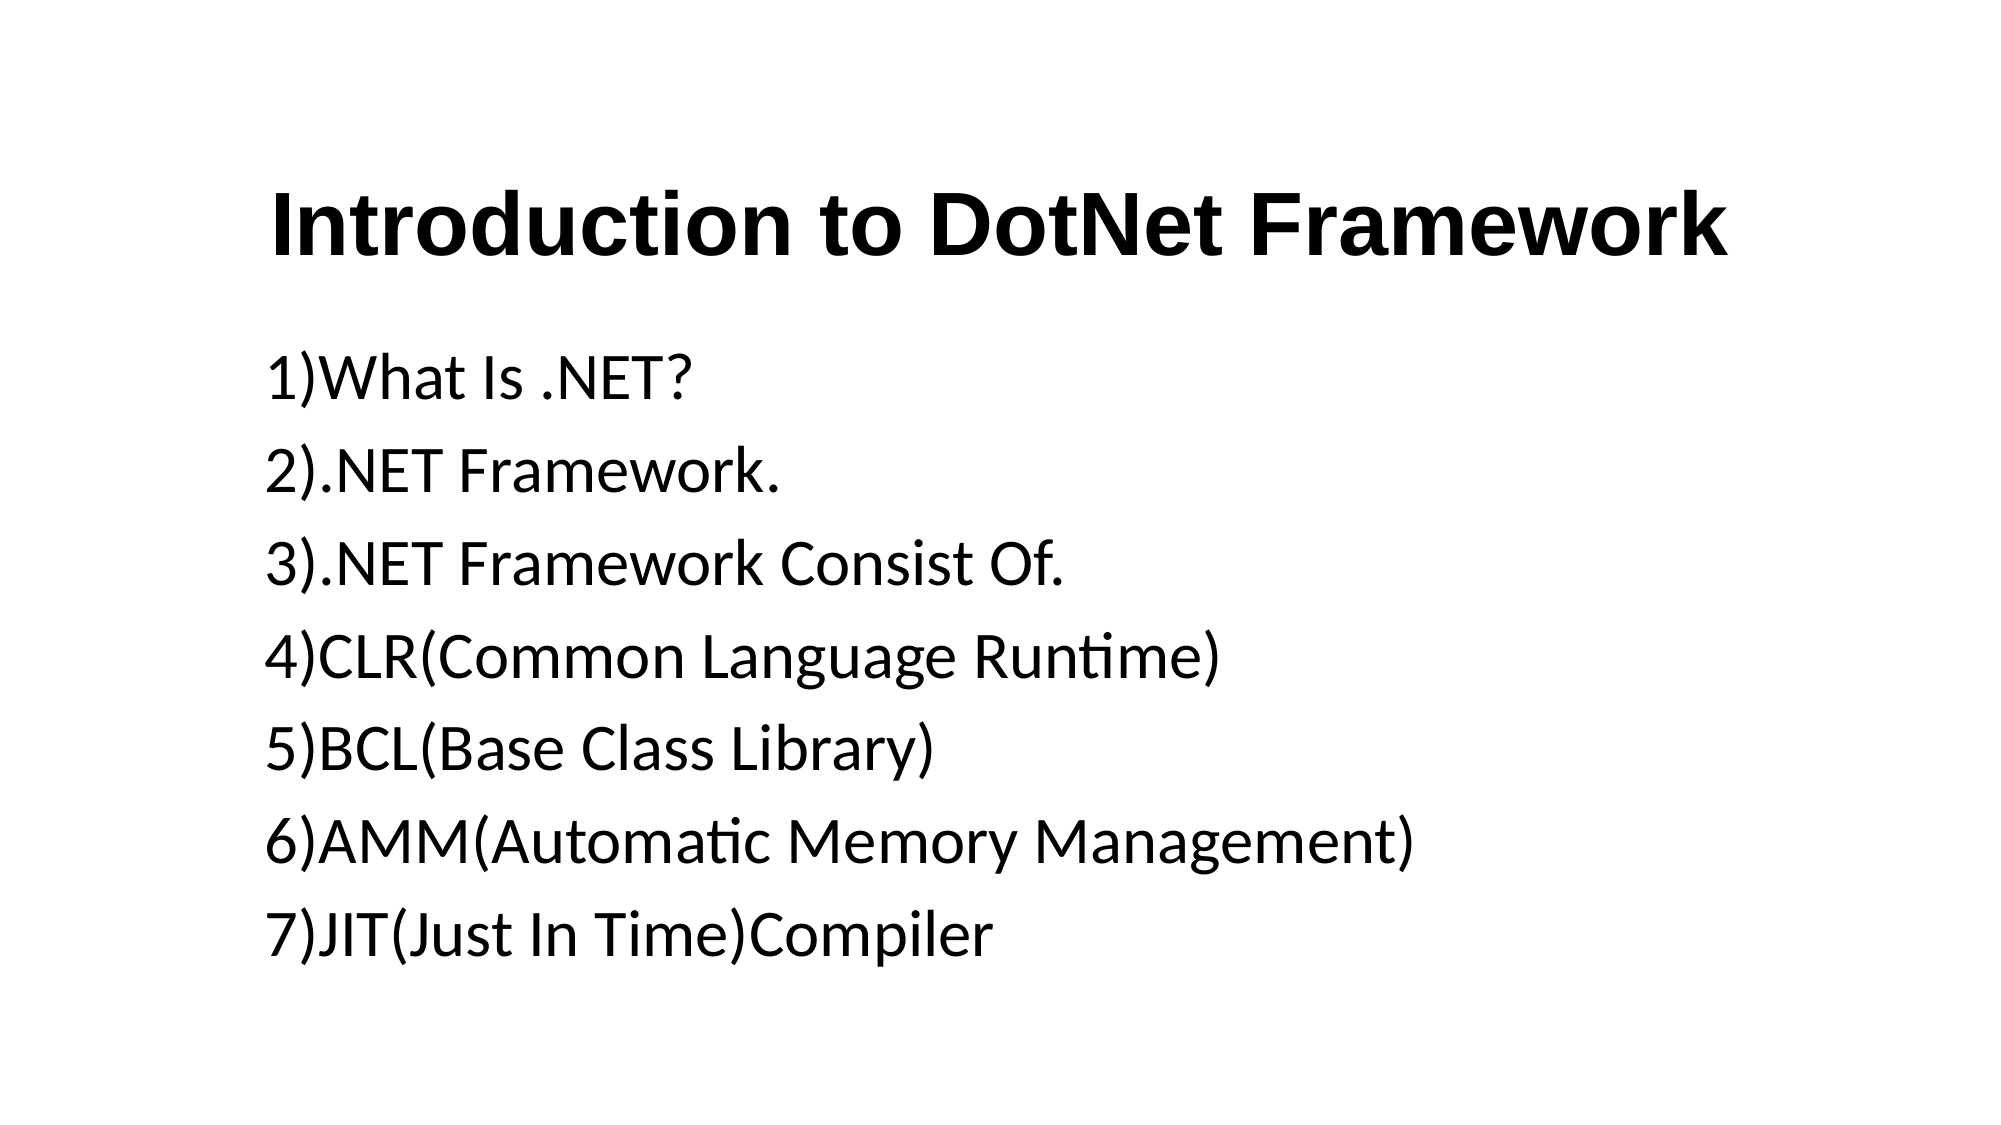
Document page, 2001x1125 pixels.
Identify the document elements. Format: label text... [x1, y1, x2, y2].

title Introduction to DotNet Framework [249, 106, 1750, 283]
subtitle 1)What Is .NET? 2).NET Framework. 3).NET Framework Consist Of. 4)CLR(Common Language Runtime) 5)BCL(Base Class Library) 6)AMM(Automatic Memory Management) 7)JIT(Just In Time)Compiler [249, 334, 1750, 996]
